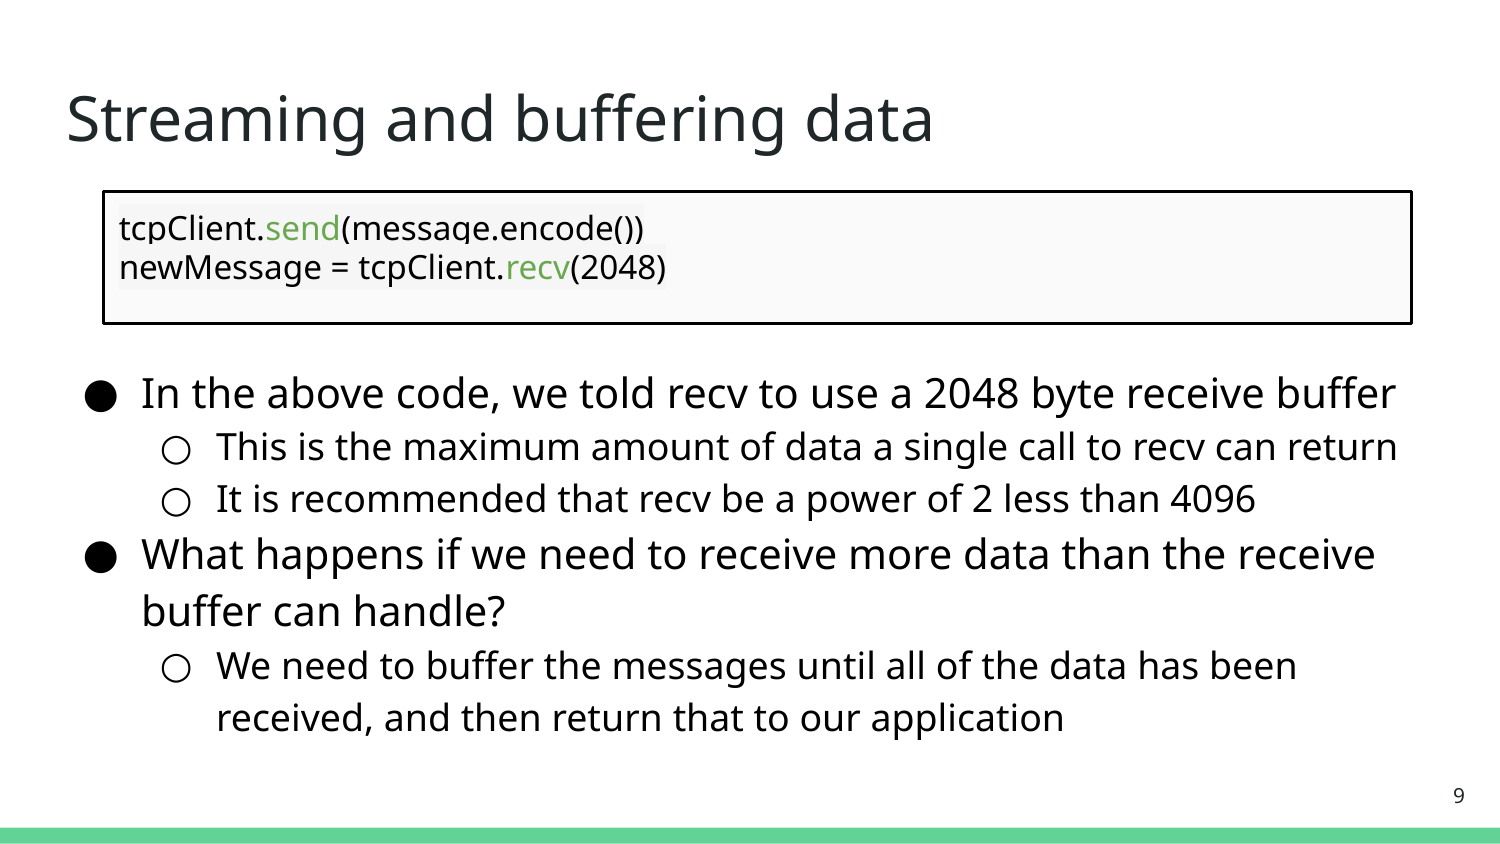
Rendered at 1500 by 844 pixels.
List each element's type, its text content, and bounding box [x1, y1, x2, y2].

list In the above code, we told recv to use a 2048 byte receive buffer This is the maximum amount of data a single call to recv can return It is recommended that recv be a power of 2 less than 4096 What happens if we need to receive more data than the receive buffer can handle? We need to buffer the messages until all of the data has been received, and then return that to our application [51, 344, 1449, 750]
slide_number ‹#› [1389, 764, 1480, 830]
text_box tcpClient.send(message.encode()) newMessage = tcpClient.recv(2048) [103, 191, 1412, 324]
title Streaming and buffering data [51, 64, 1449, 167]
